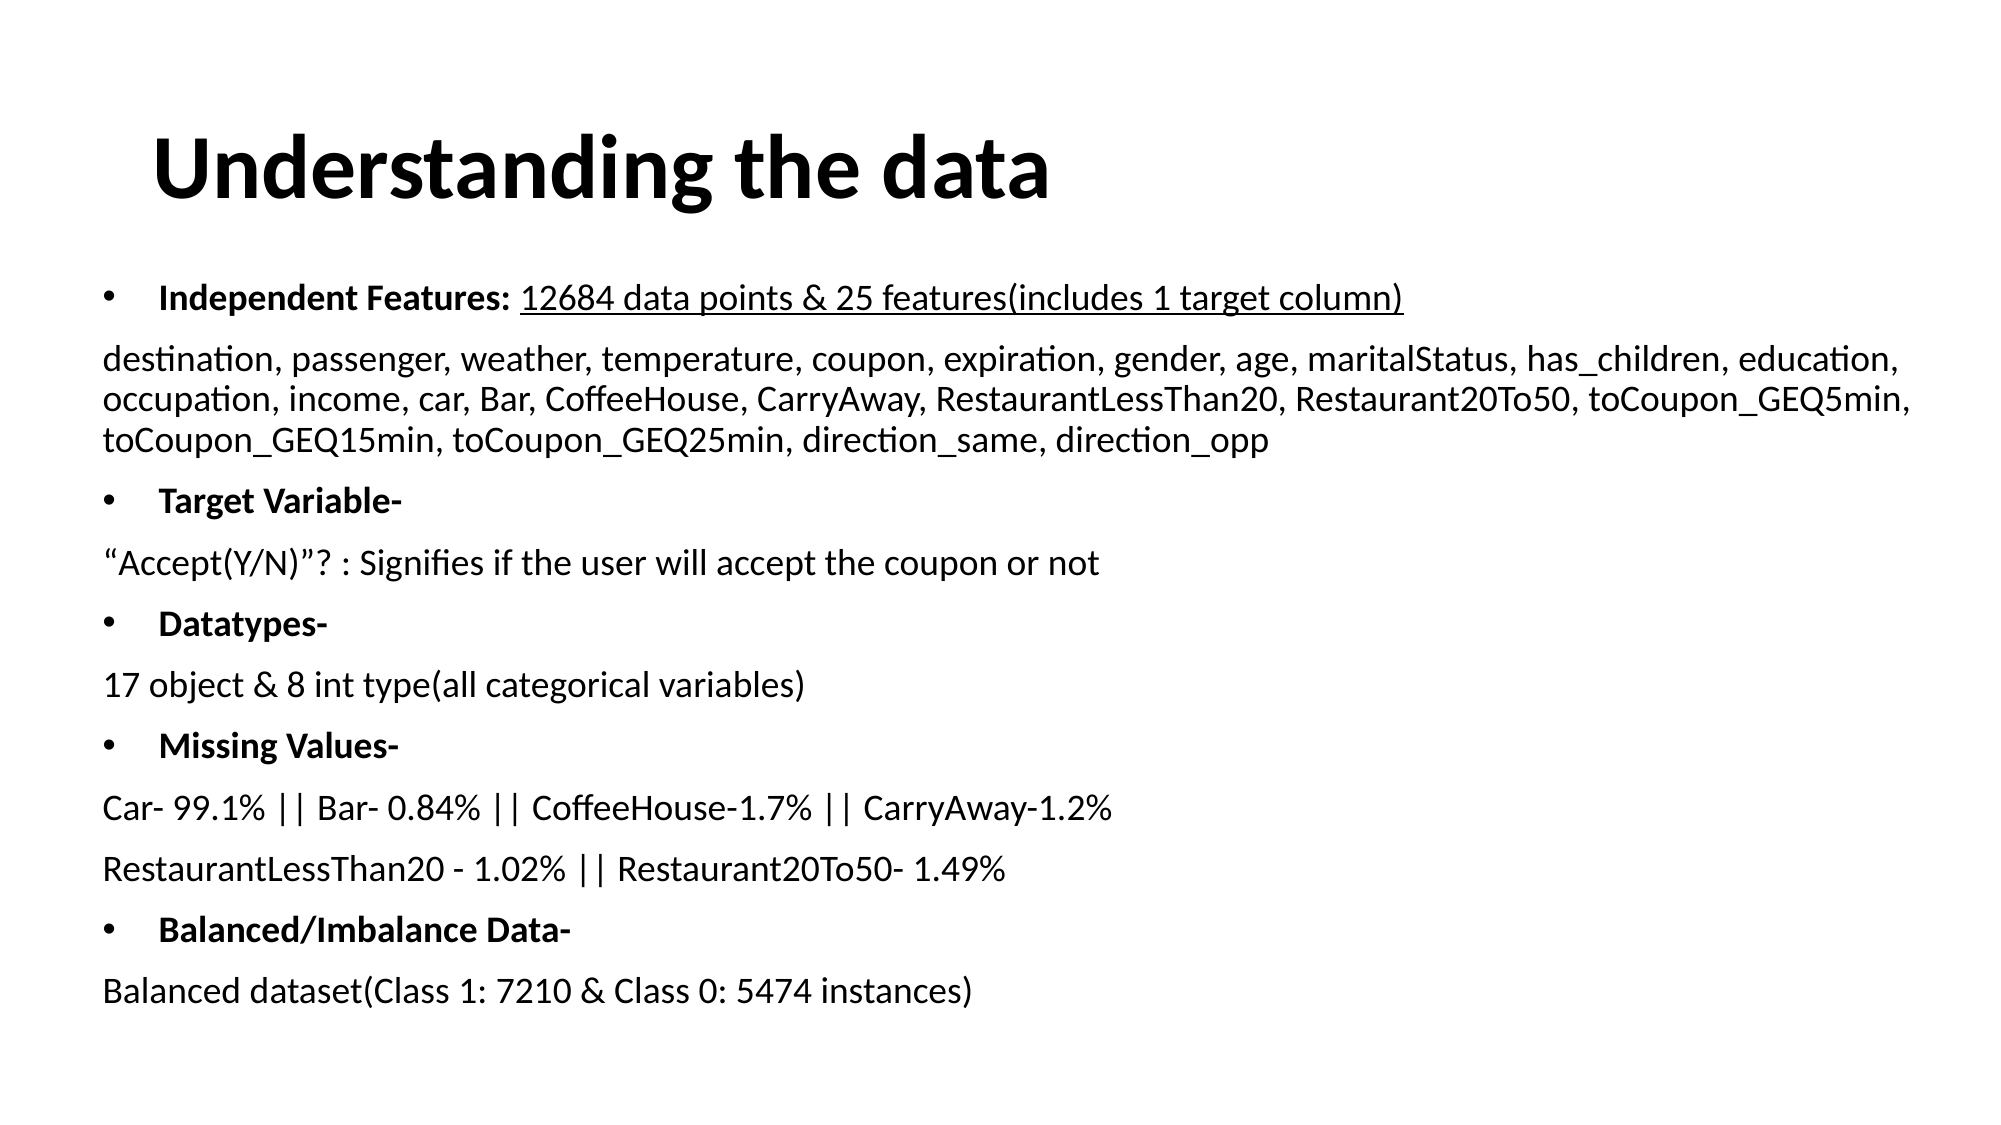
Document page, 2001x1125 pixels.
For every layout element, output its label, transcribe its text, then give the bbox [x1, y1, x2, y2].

title Understanding the data [137, 59, 1863, 270]
list Independent Features: 12684 data points & 25 features(includes 1 target column) destination, passenger, weather, temperature, coupon, expiration, gender, age, maritalStatus, has_children, education, occupation, income, car, Bar, CoffeeHouse, CarryAway, RestaurantLessThan20, Restaurant20To50, toCoupon_GEQ5min, toCoupon_GEQ15min, toCoupon_GEQ25min, direction_same, direction_opp Target Variable- “Accept(Y/N)”? : Signifies if the user will accept the coupon or not Datatypes- 17 object & 8 int type(all categorical variables) Missing Values- Car- 99.1% || Bar- 0.84% || CoffeeHouse-1.7% || CarryAway-1.2% RestaurantLessThan20 - 1.02% || Restaurant20To50- 1.49% Balanced/Imbalance Data- Balanced dataset(Class 1: 7210 & Class 0: 5474 instances) [68, 270, 1934, 1023]
